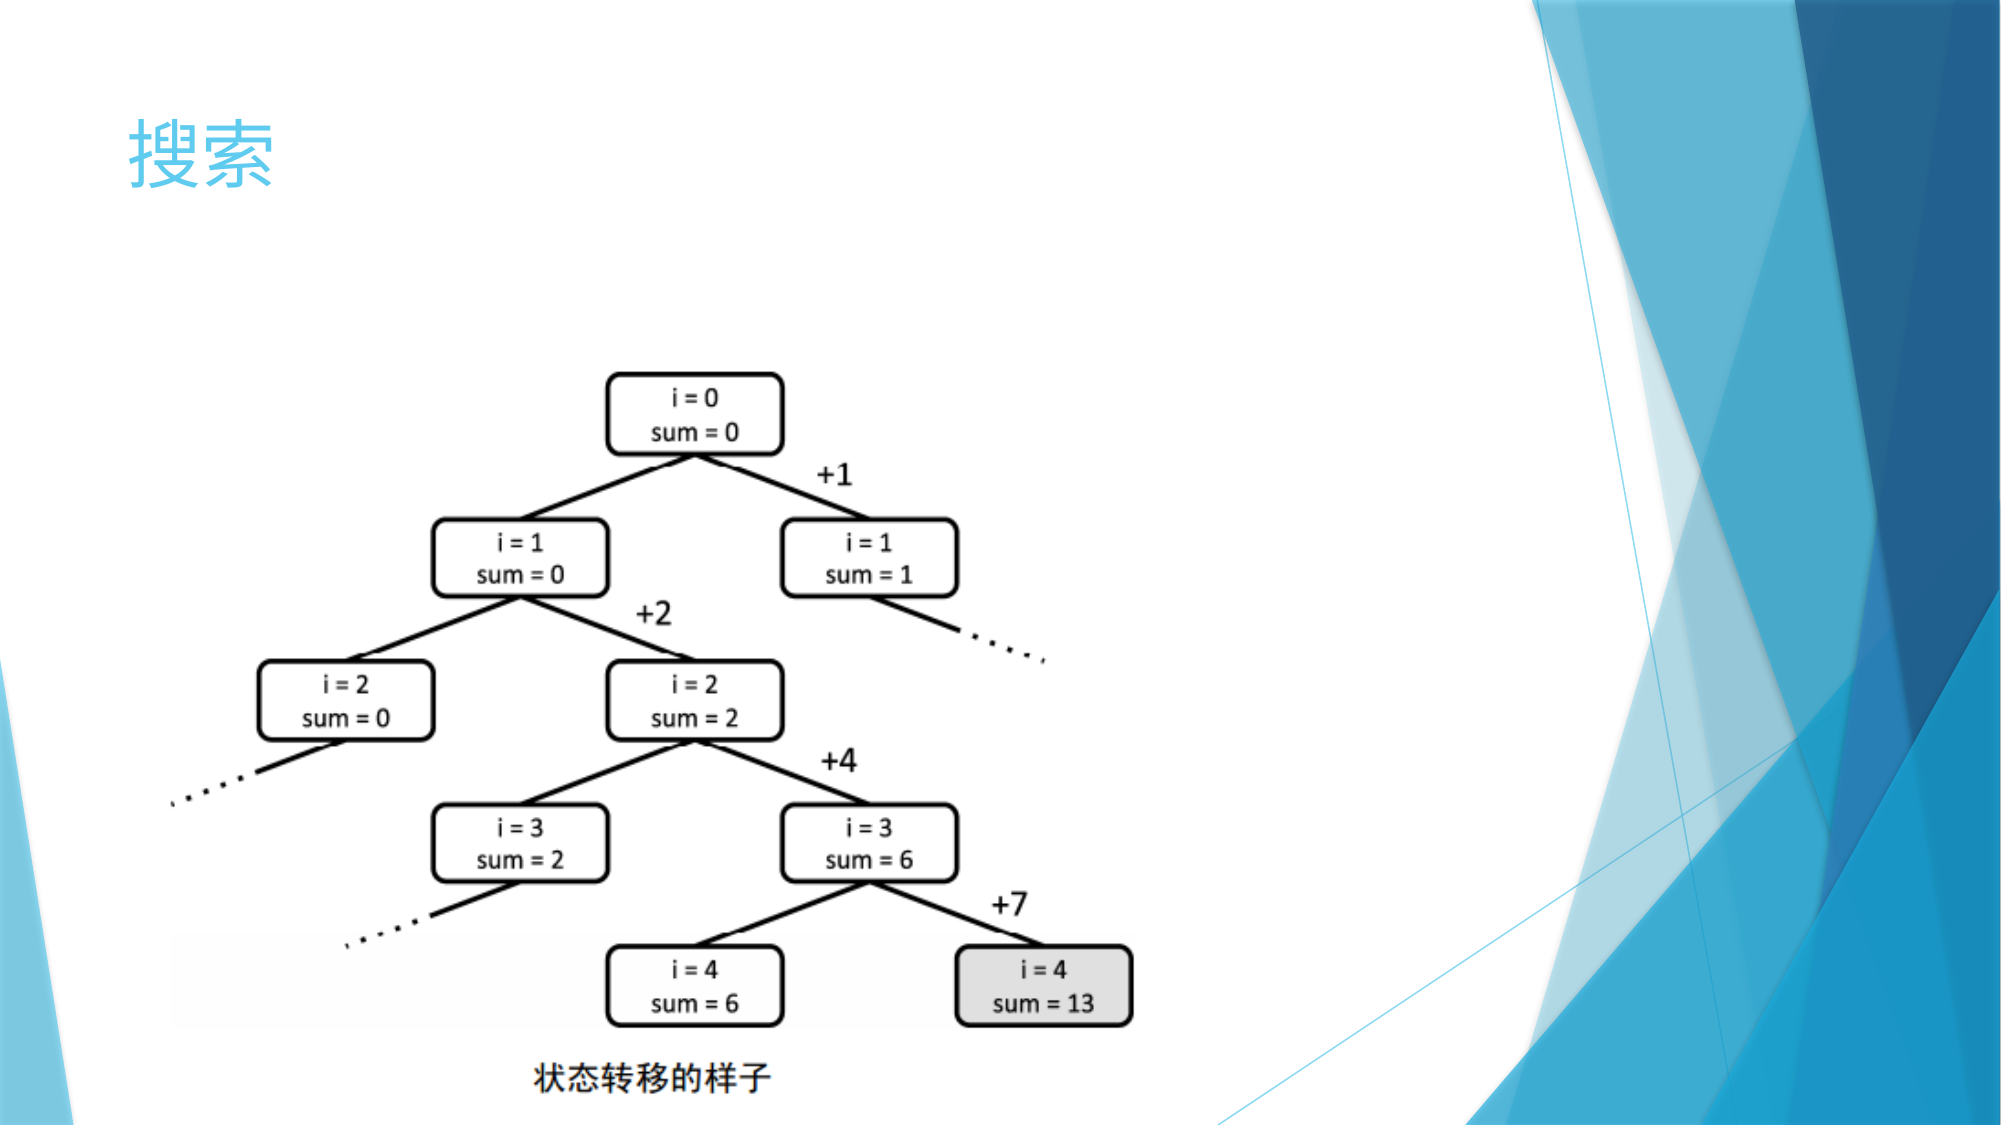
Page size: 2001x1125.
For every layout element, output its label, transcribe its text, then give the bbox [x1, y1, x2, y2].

title 搜索 [111, 99, 1522, 317]
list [110, 320, 1210, 1125]
